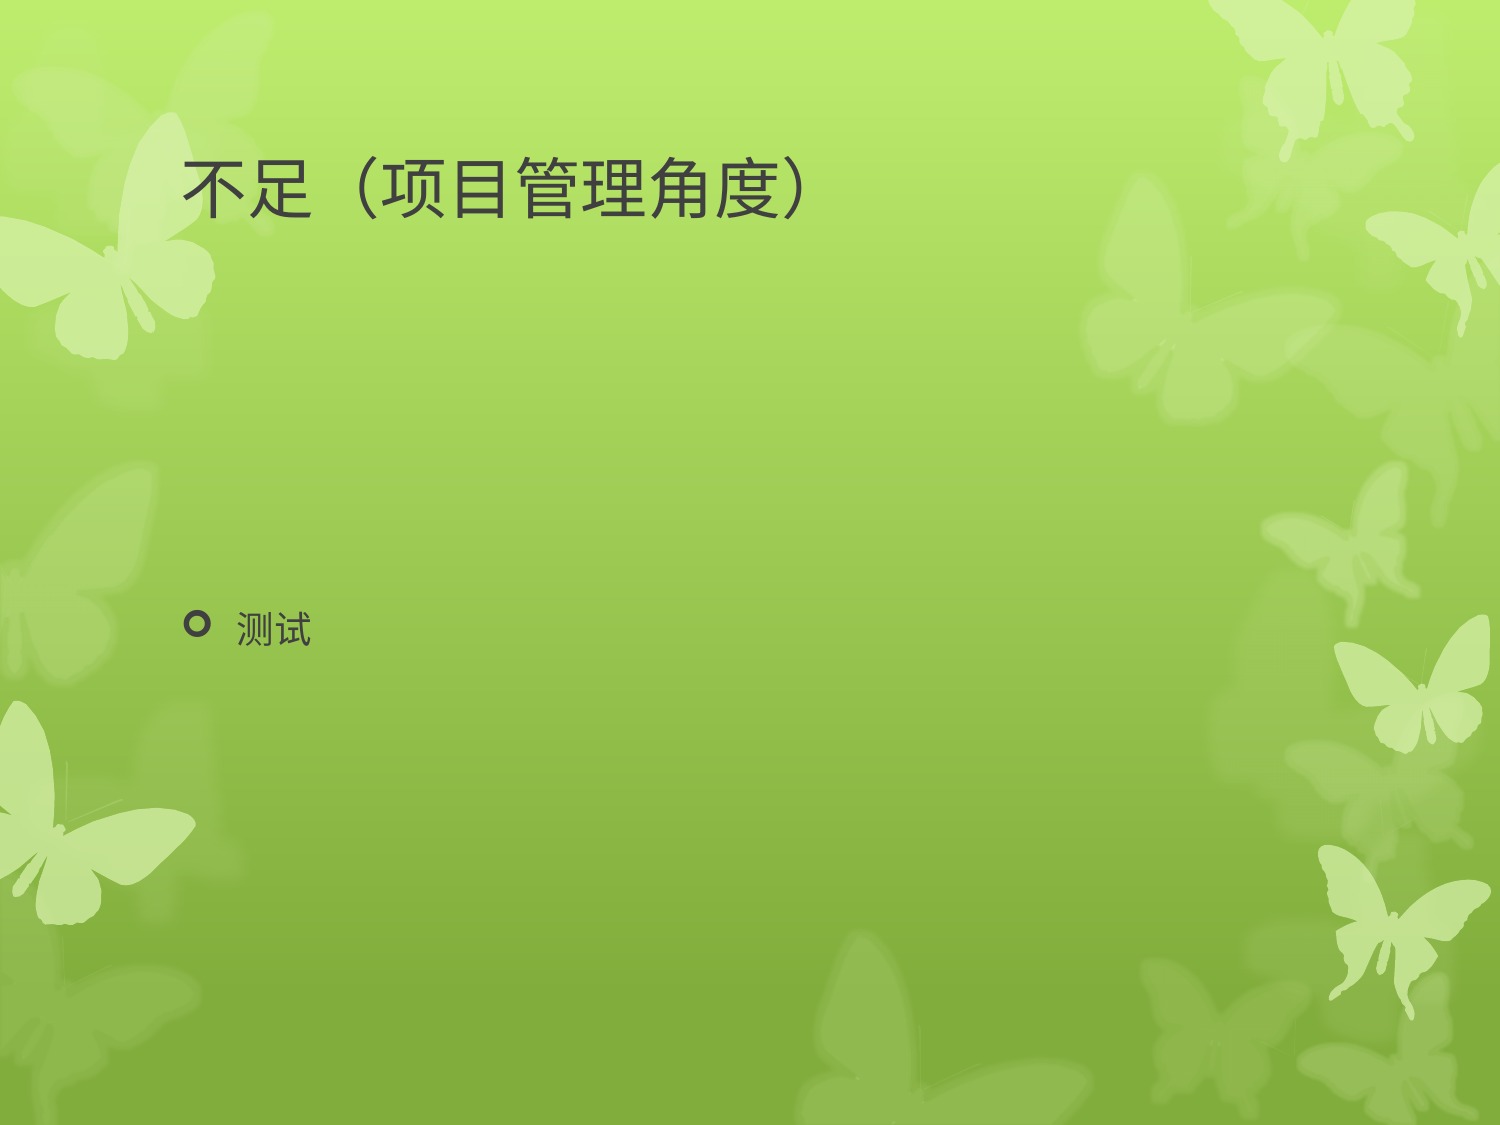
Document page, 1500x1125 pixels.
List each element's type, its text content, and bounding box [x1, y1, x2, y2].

title 不足（项目管理角度） [165, 110, 1335, 263]
list 测试 [165, 296, 1335, 962]
